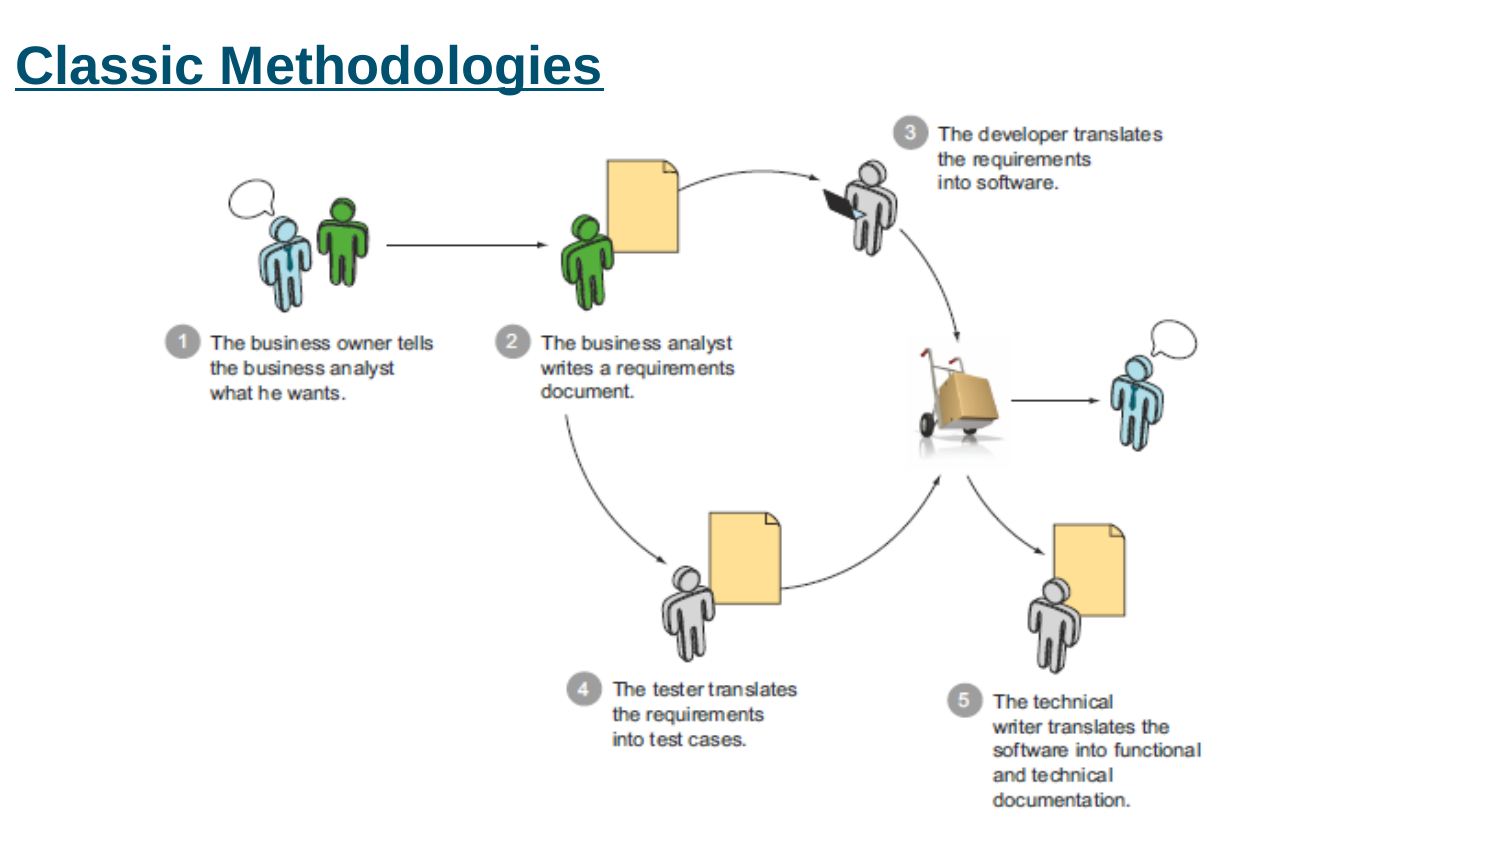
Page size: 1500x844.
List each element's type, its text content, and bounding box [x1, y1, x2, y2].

title Classic Methodologies [0, 25, 1351, 106]
picture [161, 110, 1244, 823]
